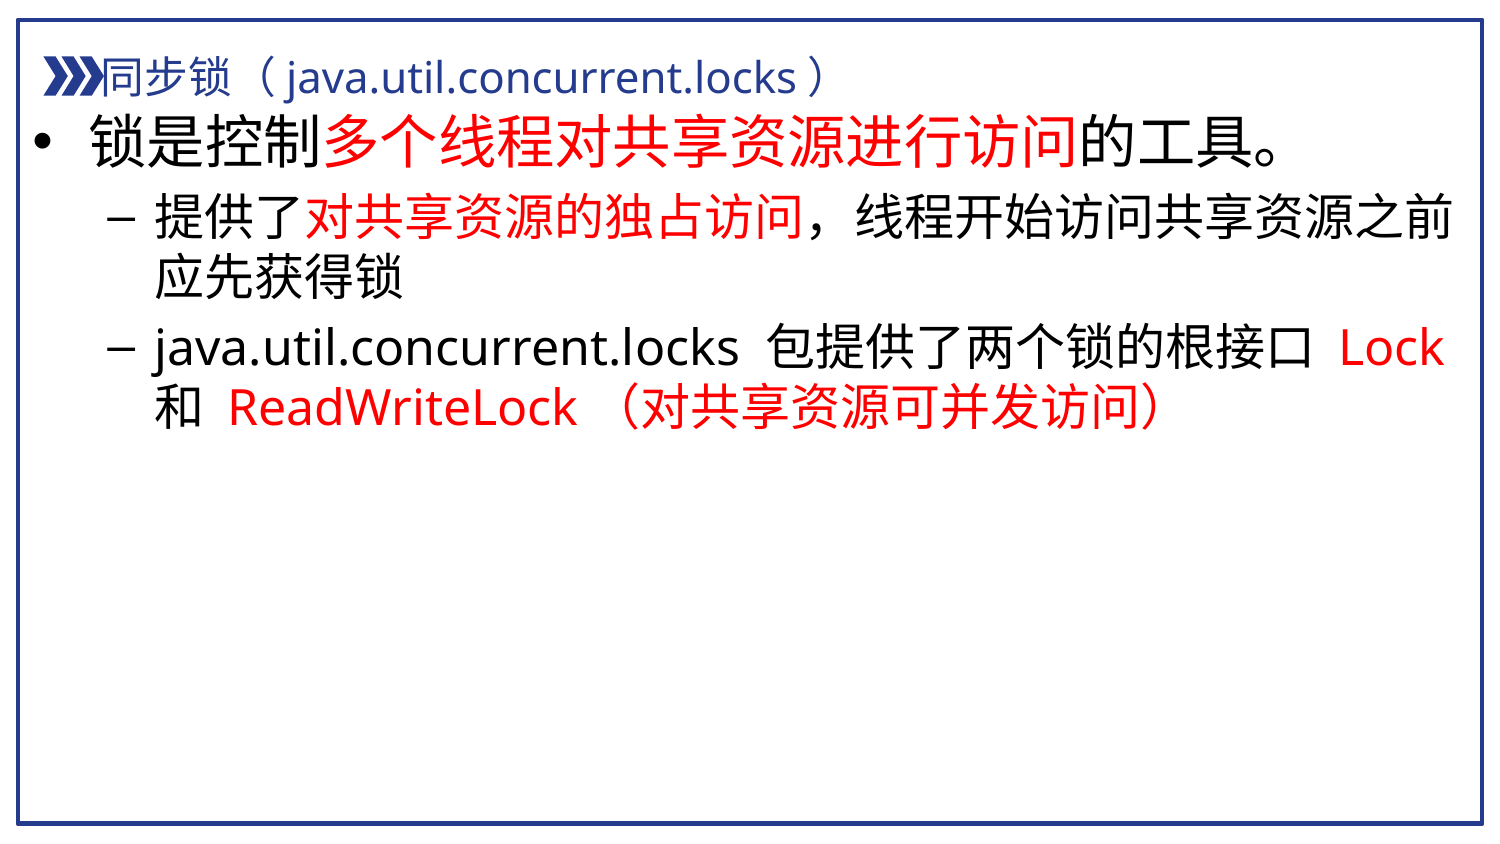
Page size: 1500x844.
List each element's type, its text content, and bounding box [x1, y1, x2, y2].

text_box [16, 18, 1484, 826]
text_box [43, 41, 843, 111]
text_box 锁是控制多个线程对共享资源进行访问的工具。 提供了对共享资源的独占访问，线程开始访问共享资源之前应先获得锁 java.util.concurrent.locks 包提供了两个锁的根接口 Lock和 ReadWriteLock（对共享资源可并发访问） [17, 98, 1483, 824]
